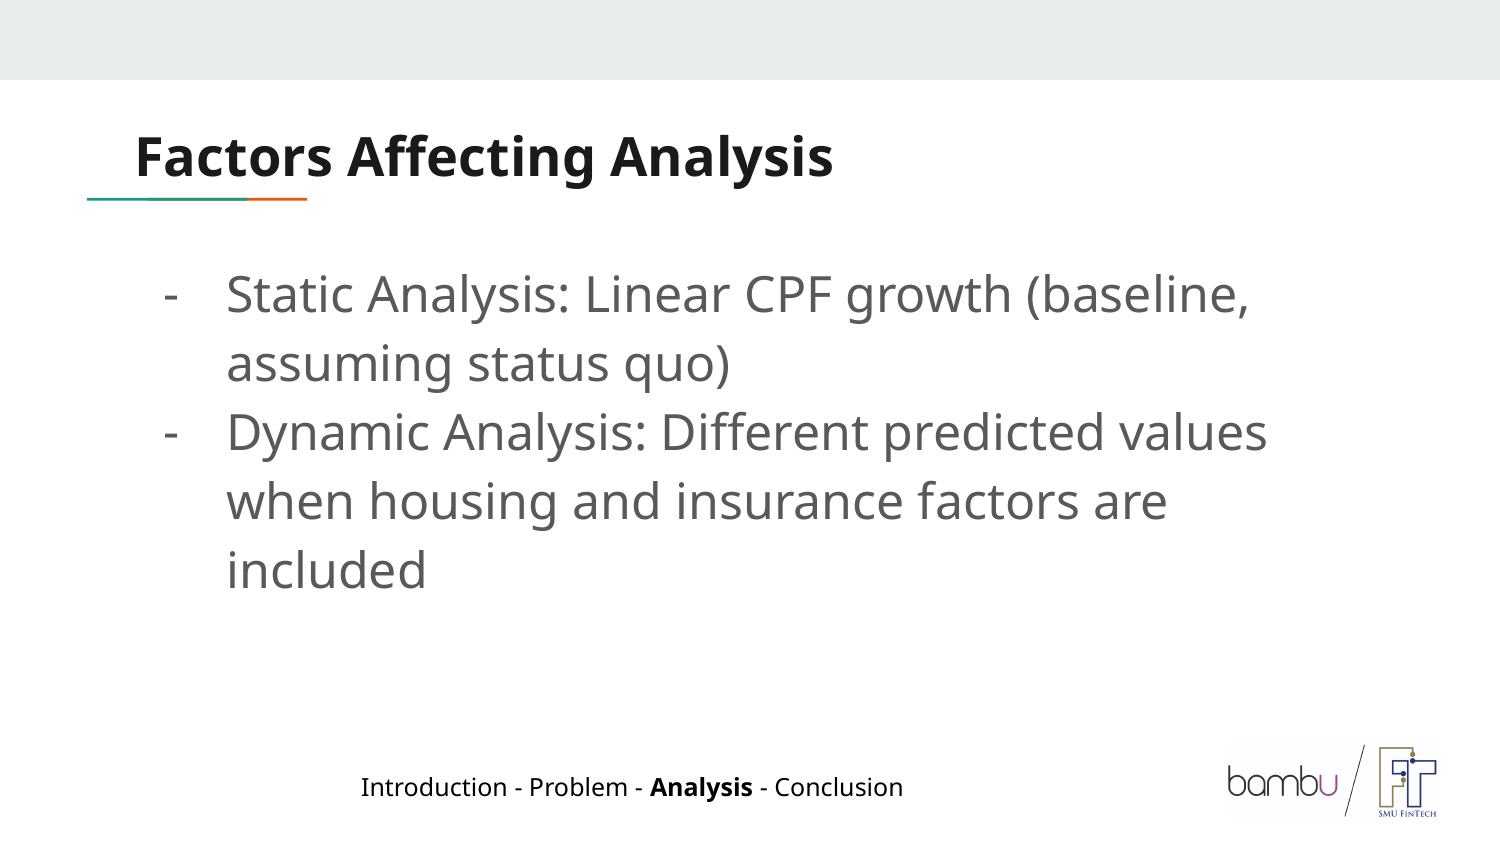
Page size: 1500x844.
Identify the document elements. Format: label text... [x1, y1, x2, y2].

picture [1227, 740, 1440, 820]
title Factors Affecting Analysis [119, 107, 1381, 196]
list Static Analysis: Linear CPF growth (baseline, assuming status quo) Dynamic Analysis: Different predicted values when housing and insurance factors are included [136, 238, 1398, 728]
